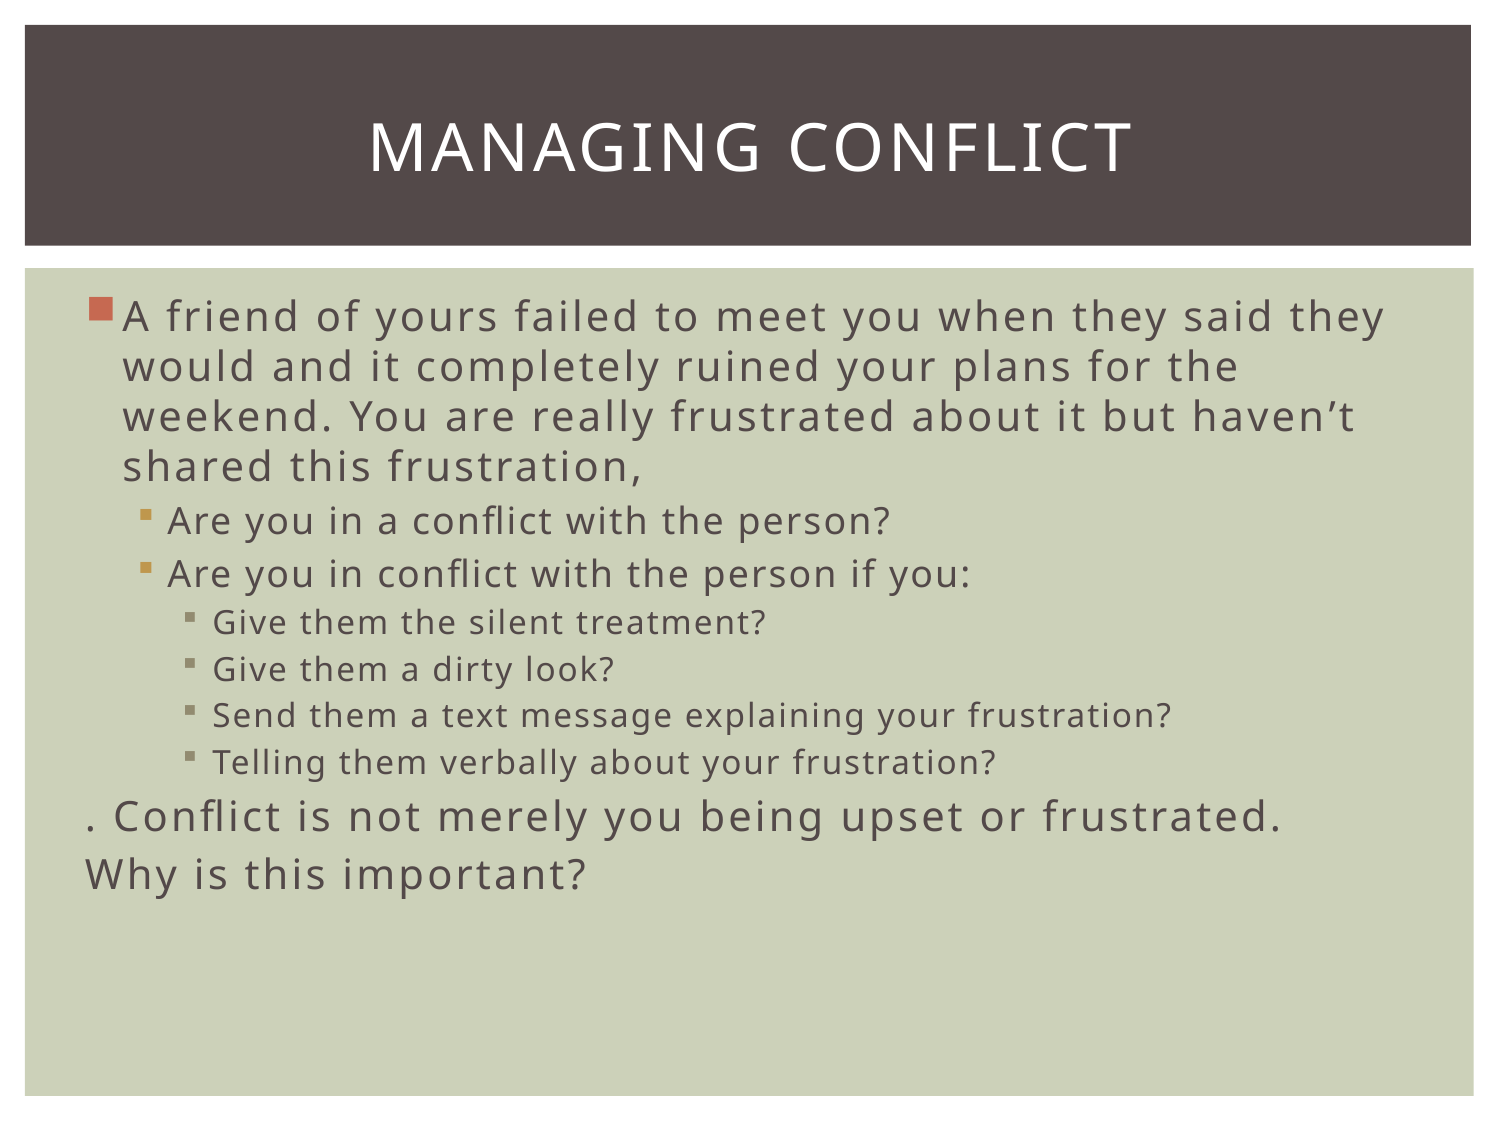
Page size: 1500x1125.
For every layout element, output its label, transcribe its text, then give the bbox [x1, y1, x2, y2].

title Managing Conflict [62, 58, 1438, 232]
list A friend of yours failed to meet you when they said they would and it completely ruined your plans for the weekend. You are really frustrated about it but haven’t shared this frustration, Are you in a conflict with the person? Are you in conflict with the person if you: Give them the silent treatment? Give them a dirty look? Send them a text message explaining your frustration? Telling them verbally about your frustration? . Conflict is not merely you being upset or frustrated. Why is this important? [62, 281, 1442, 1005]
